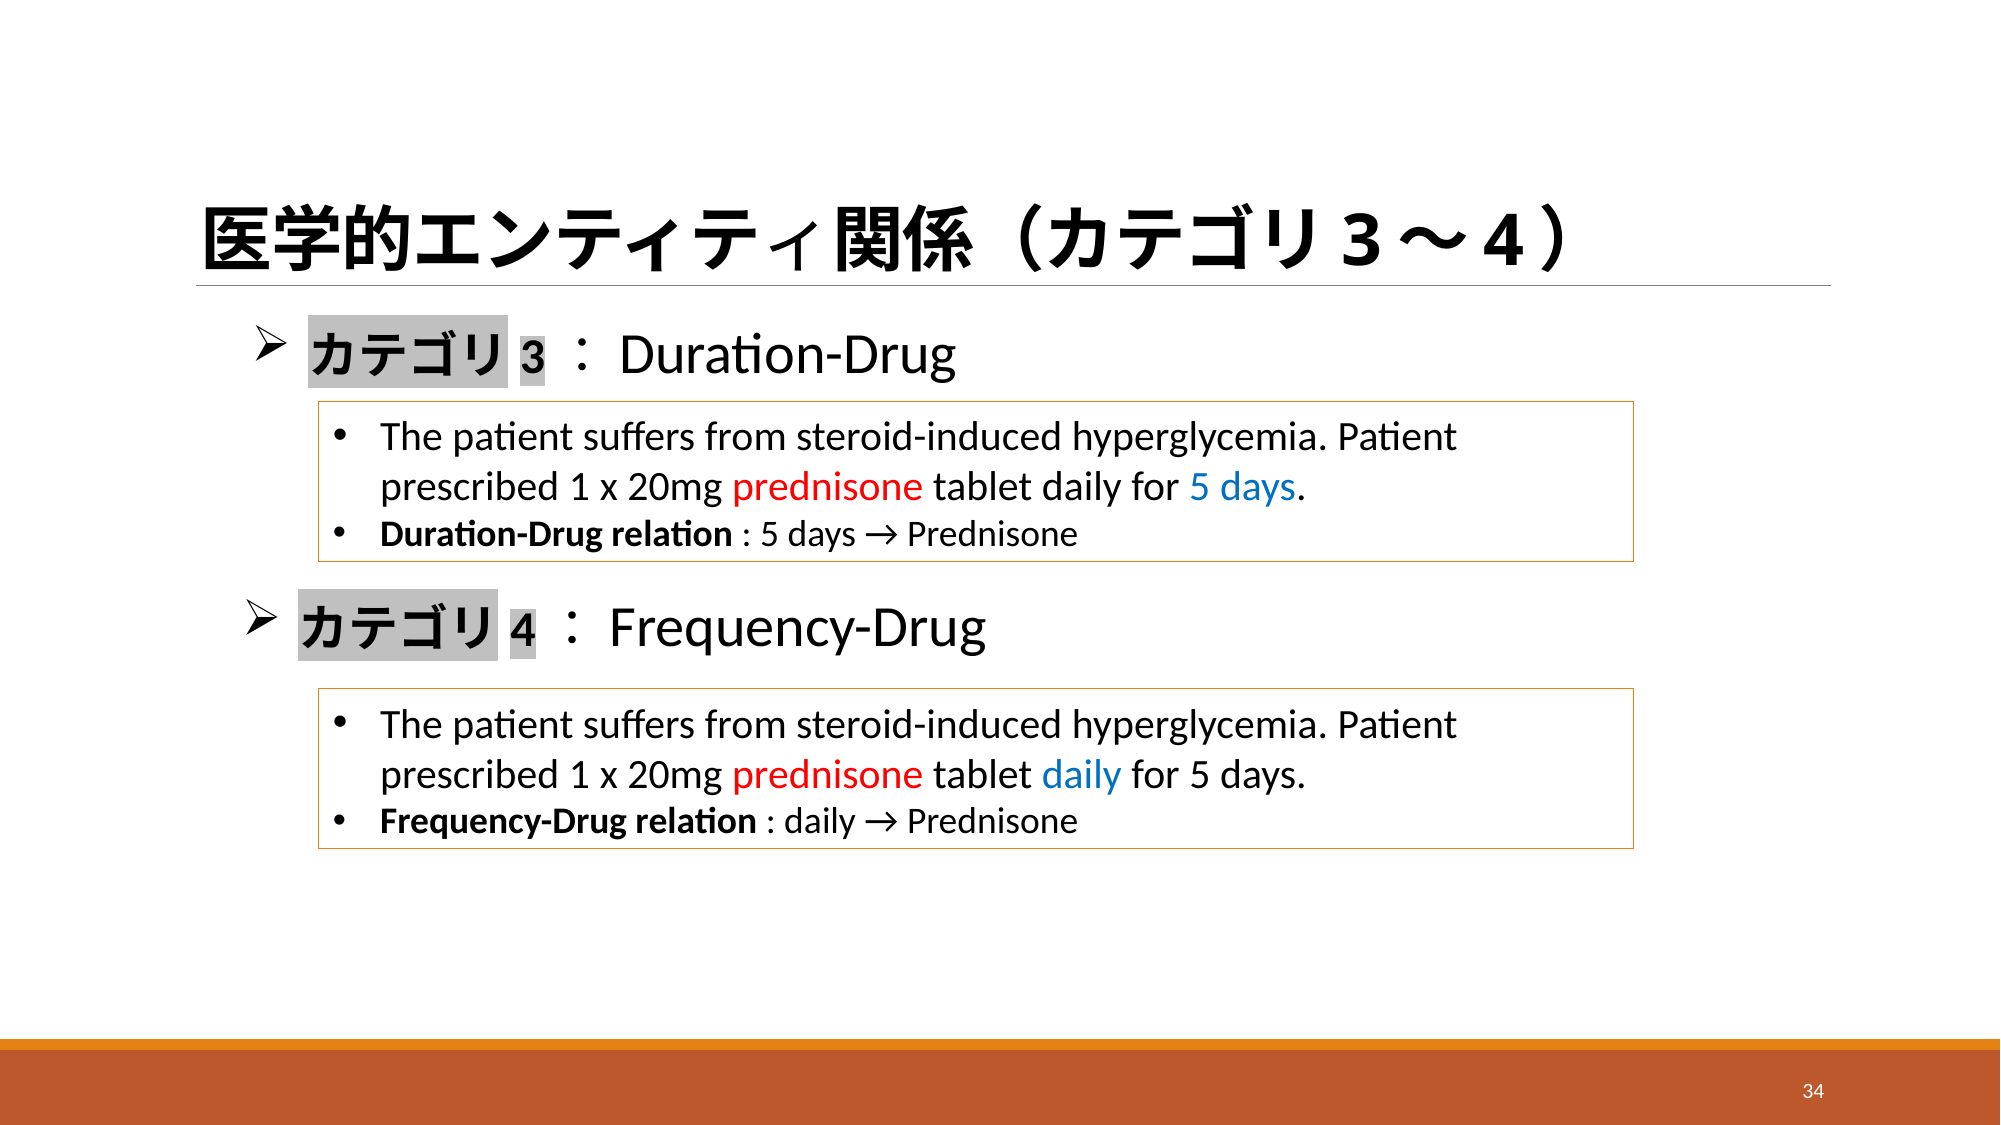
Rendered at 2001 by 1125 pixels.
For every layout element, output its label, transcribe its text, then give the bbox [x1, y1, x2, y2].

text_box カテゴリ4：Frequency-Drug [152, 581, 1830, 667]
slide_number 34 [1624, 1059, 1840, 1120]
text_box The patient suffers from steroid-induced hyperglycemia. Patient prescribed 1 x 20mg prednisone tablet daily for 5 days. Frequency-Drug relation : daily → Prednisone [318, 688, 1634, 849]
text_box カテゴリ3：Duration-Drug [161, 307, 1840, 438]
text_box The patient suffers from steroid-induced hyperglycemia. Patient prescribed 1 x 20mg prednisone tablet daily for 5 days. Duration-Drug relation : 5 days → Prednisone [318, 401, 1634, 562]
title 医学的エンティティ関係（カテゴリ3〜4） [185, 126, 1653, 288]
